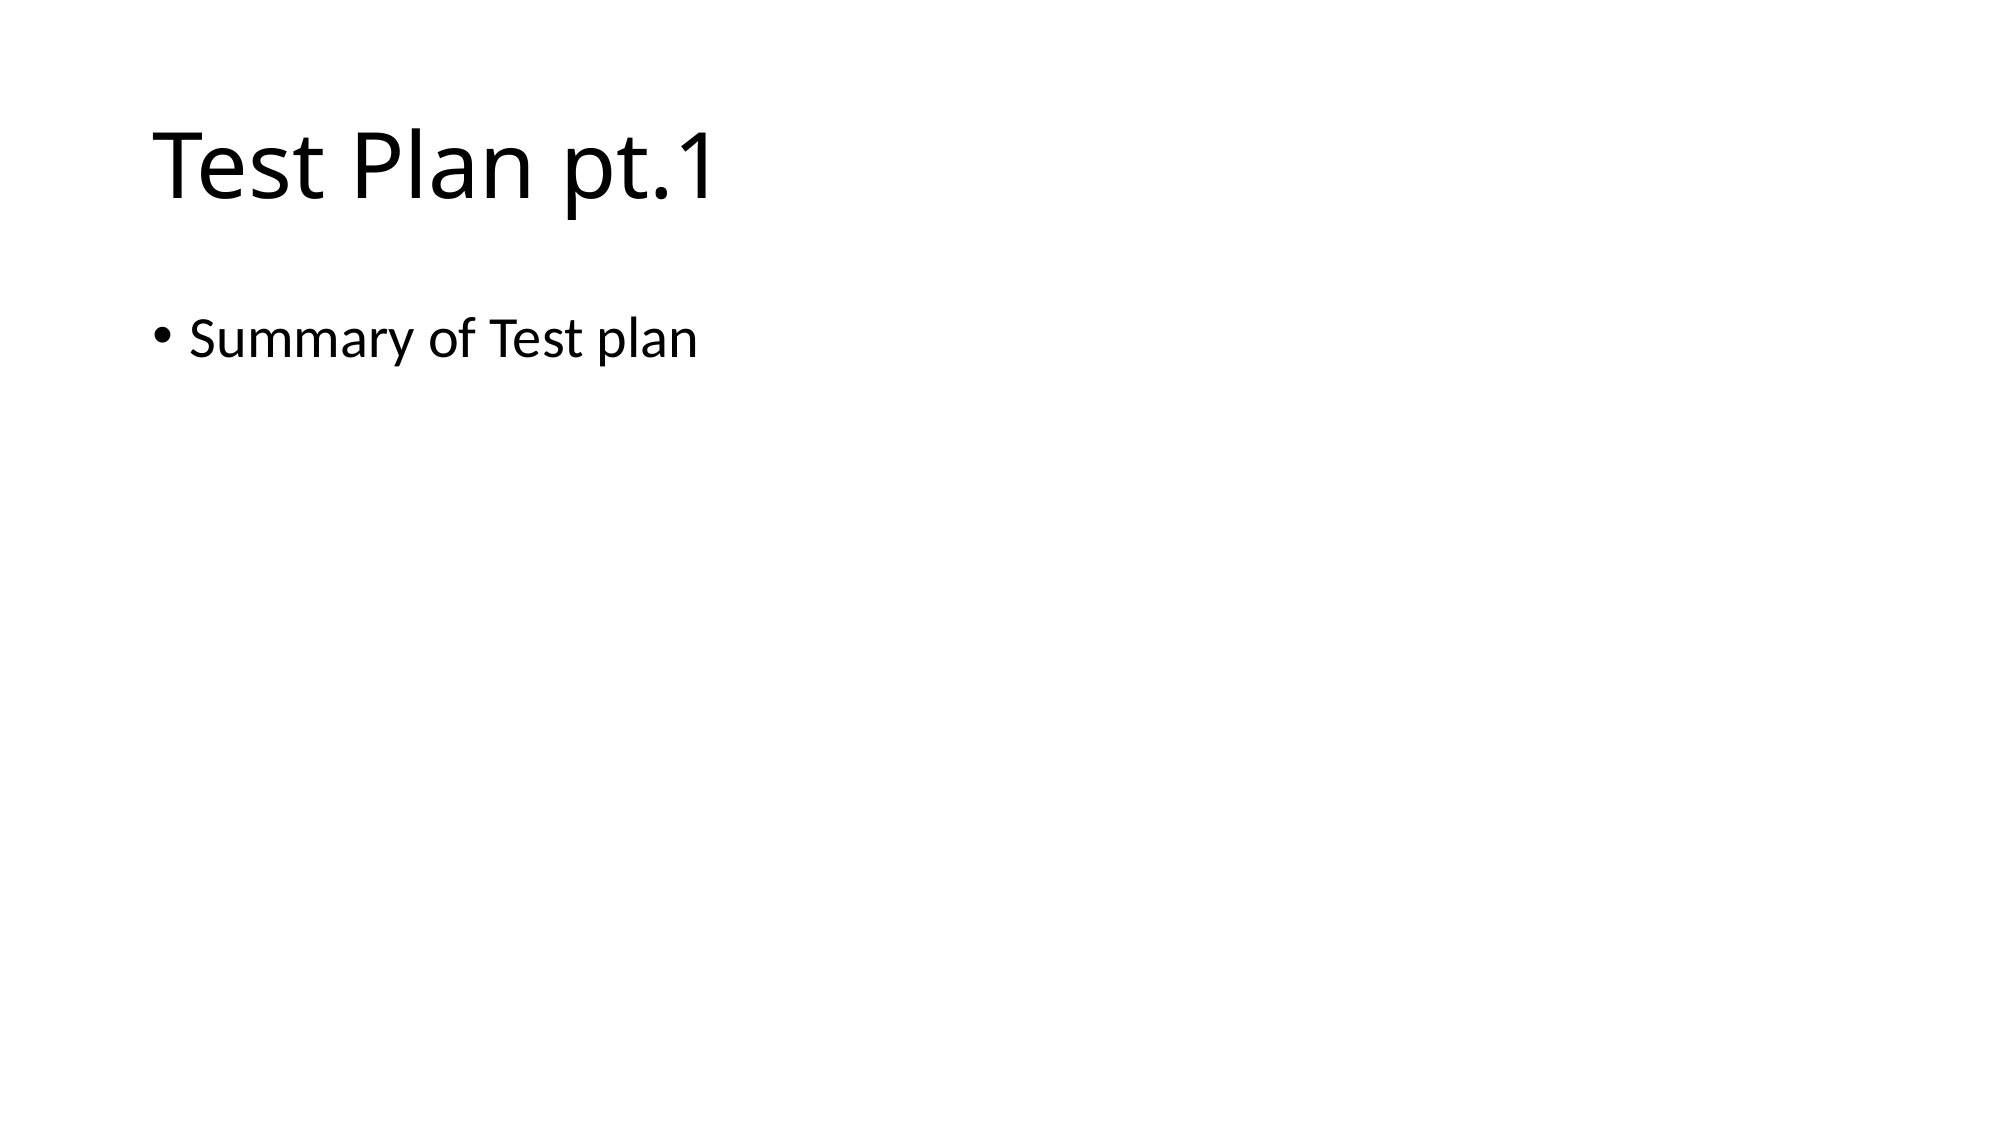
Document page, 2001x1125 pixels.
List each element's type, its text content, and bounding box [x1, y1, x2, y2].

list Summary of Test plan [137, 299, 1863, 1014]
title Test Plan pt.1 [137, 59, 1863, 278]
